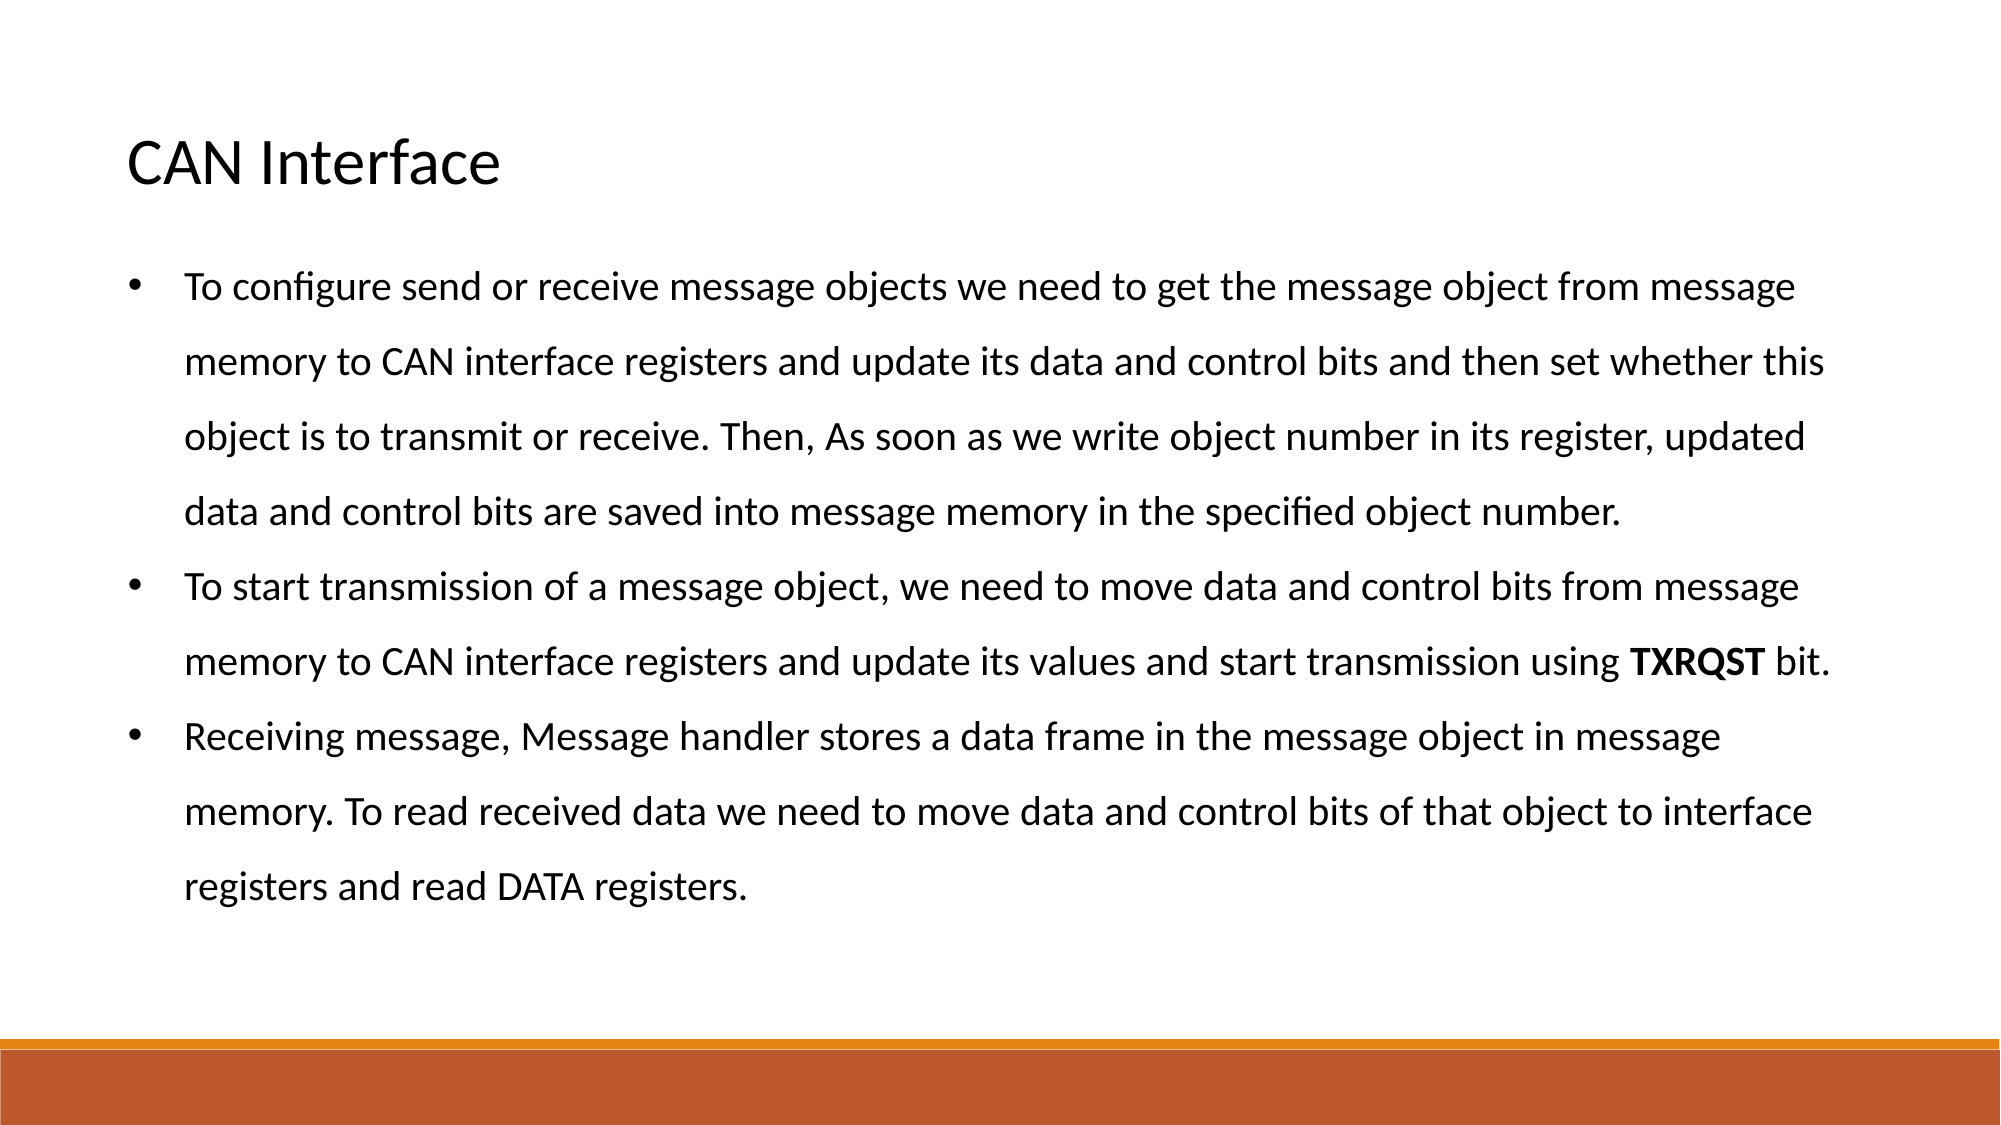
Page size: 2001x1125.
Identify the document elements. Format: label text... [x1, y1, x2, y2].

text_box To configure send or receive message objects we need to get the message object from message memory to CAN interface registers and update its data and control bits and then set whether this object is to transmit or receive. Then, As soon as we write object number in its register, updated data and control bits are saved into message memory in the specified object number. To start transmission of a message object, we need to move data and control bits from message memory to CAN interface registers and update its values and start transmission using TXRQST bit. Receiving message, Message handler stores a data frame in the message object in message memory. To read received data we need to move data and control bits of that object to interface registers and read DATA registers. [113, 226, 1870, 917]
text_box CAN Interface [113, 110, 1860, 205]
